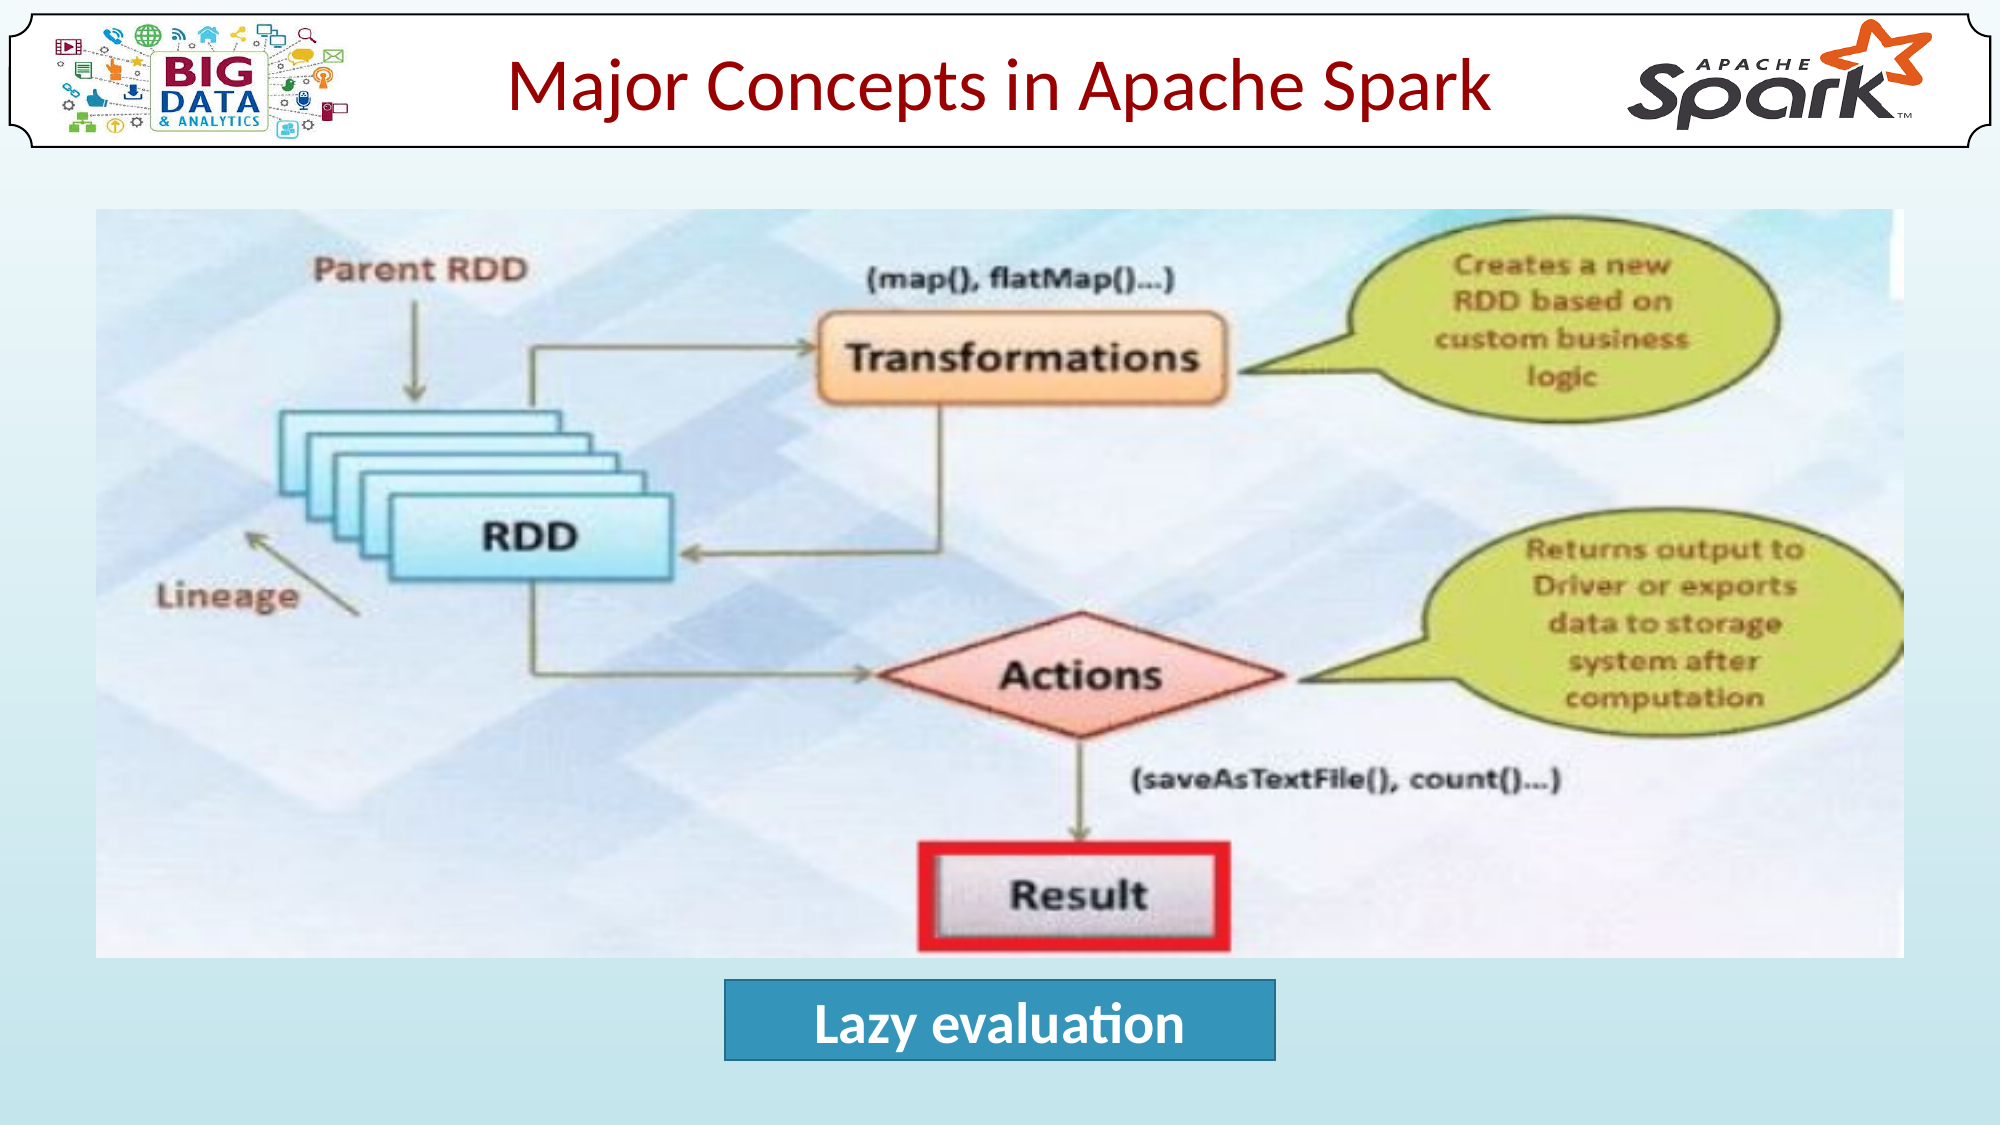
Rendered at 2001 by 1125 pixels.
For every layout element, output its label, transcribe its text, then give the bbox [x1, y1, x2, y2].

text_box Lazy evaluation [724, 979, 1276, 1061]
text_box Major Concepts in Apache Spark [8, 13, 1992, 148]
picture [96, 209, 1904, 958]
picture [49, 19, 354, 143]
picture [1627, 19, 1932, 130]
